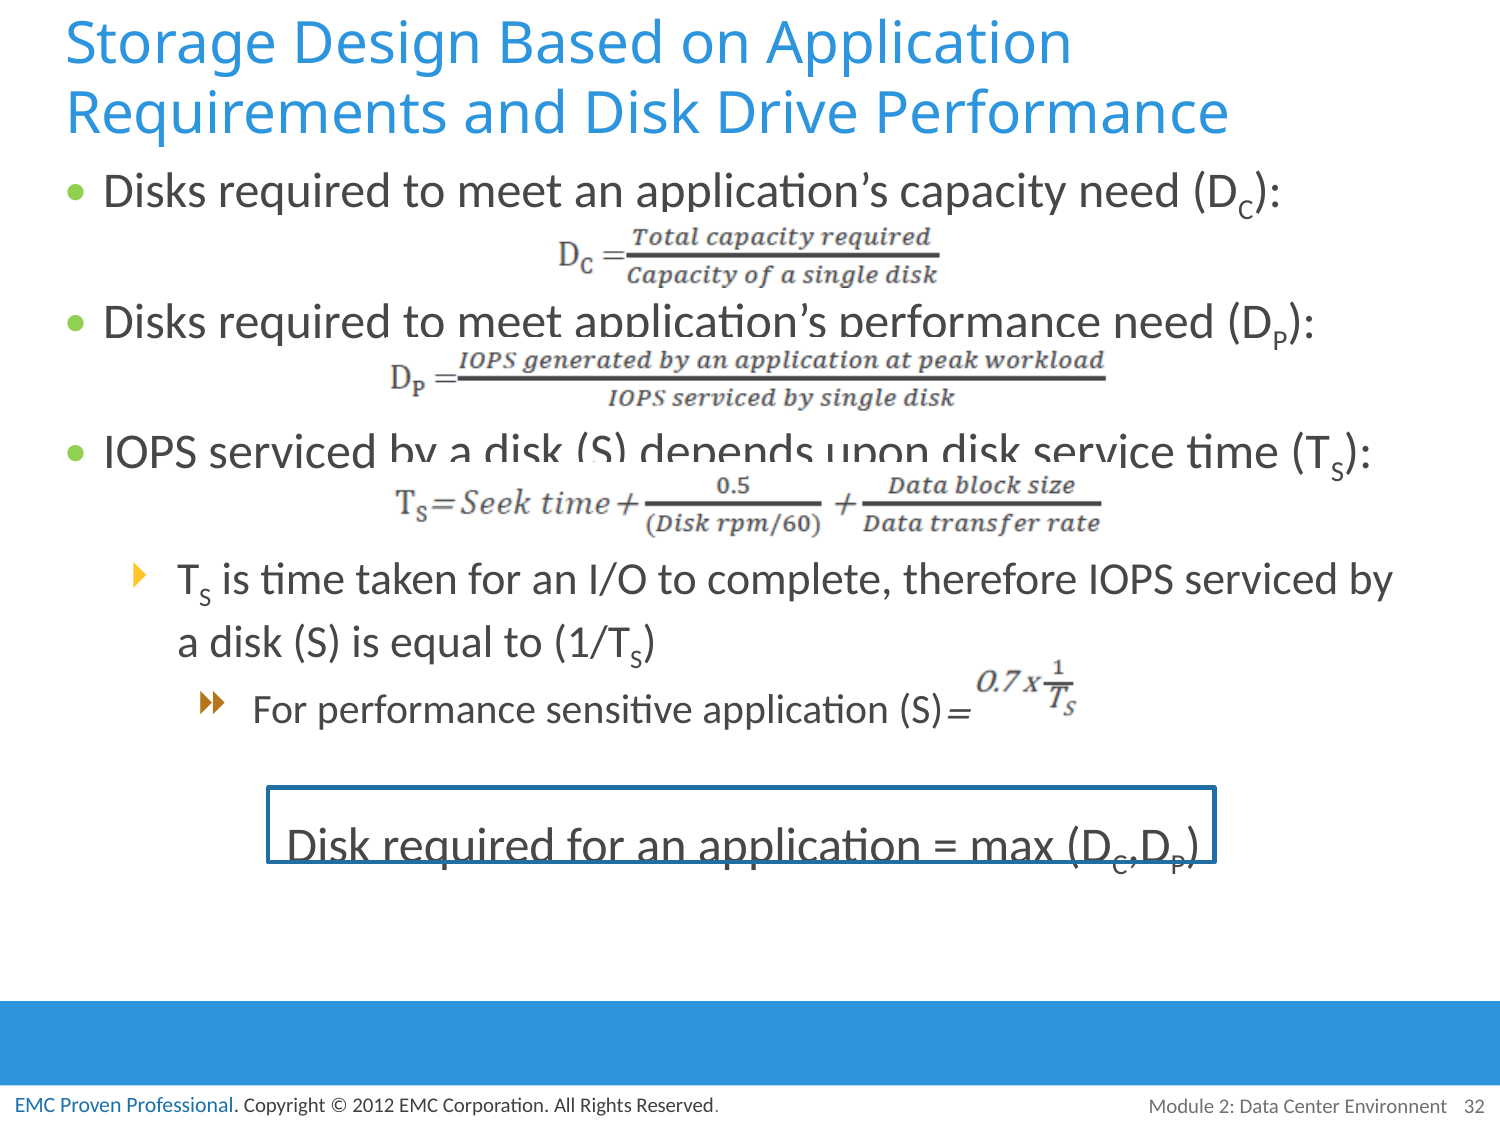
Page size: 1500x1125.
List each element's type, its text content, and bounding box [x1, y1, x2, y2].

list Disks required to meet an application’s capacity need (DC): Disks required to meet application’s performance need (DP): IOPS serviced by a disk (S) depends upon disk service time (TS): TS is time taken for an I/O to complete, therefore IOPS serviced by a disk (S) is equal to (1/TS) For performance sensitive application (S)= Disk required for an application = max (DC,DP) [49, 149, 1438, 1001]
footer Module 2: Data Center Environnent [774, 1087, 1425, 1125]
slide_number 32 [1425, 1087, 1500, 1125]
picture [388, 462, 1112, 541]
title Storage Design Based on Application Requirements and Disk Drive Performance [49, 12, 1438, 138]
picture [553, 212, 943, 288]
picture [386, 337, 1114, 415]
picture [974, 649, 1083, 726]
text_box [266, 785, 1217, 864]
